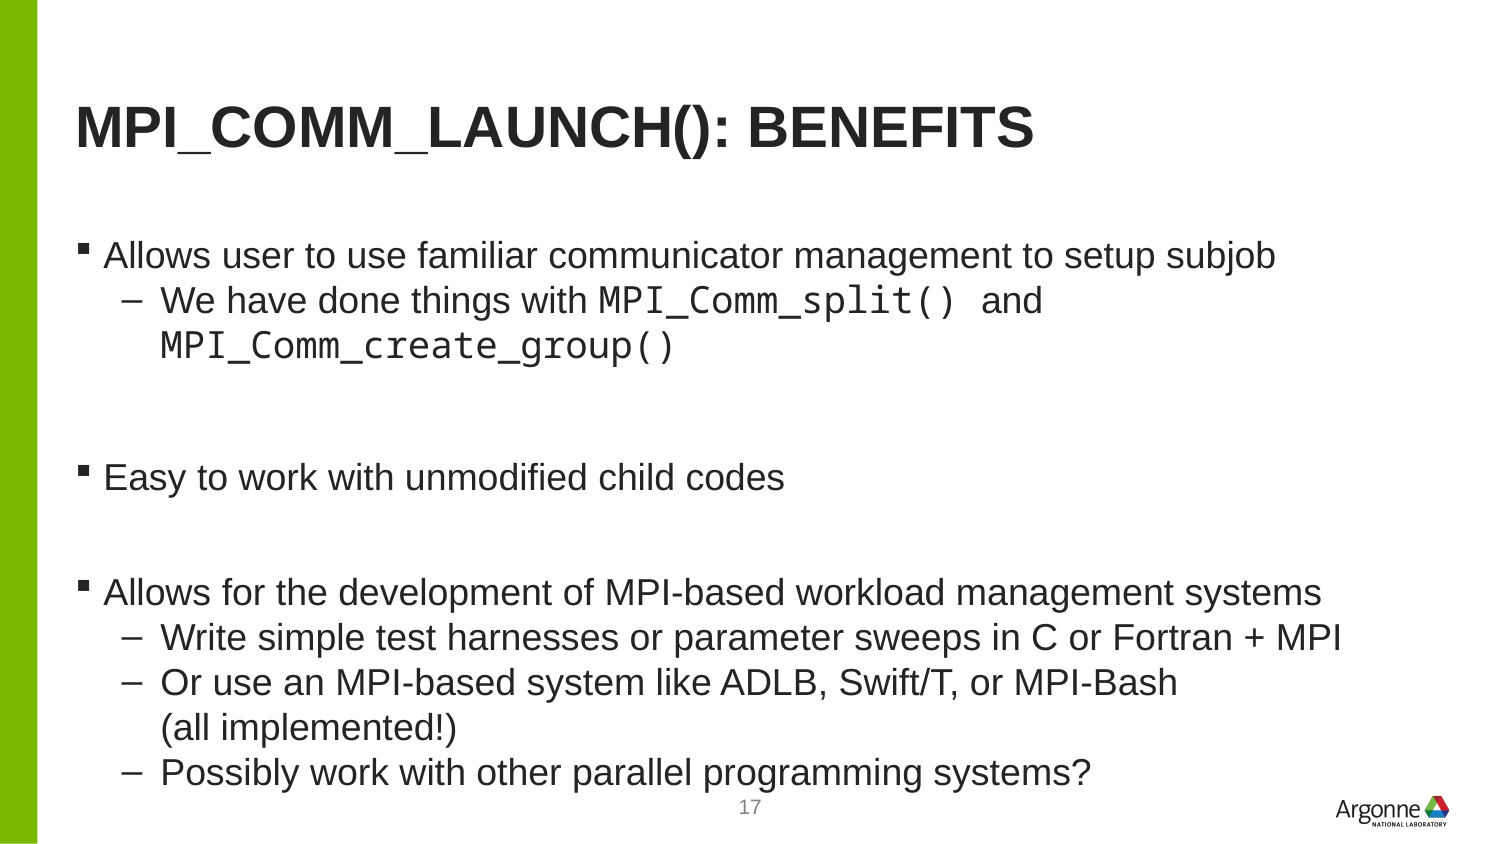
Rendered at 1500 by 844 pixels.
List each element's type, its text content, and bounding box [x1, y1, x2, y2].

picture [1330, 787, 1458, 834]
slide_number 17 [712, 796, 788, 819]
list Allows user to use familiar communicator management to setup subjob We have done things with MPI_Comm_split() and MPI_Comm_create_group() Easy to work with unmodified child codes Allows for the development of MPI-based workload management systems Write simple test harnesses or parameter sweeps in C or Fortran + MPI Or use an MPI-based system like ADLB, Swift/T, or MPI-Bash (all implemented!) Possibly work with other parallel programming systems? [75, 231, 1479, 776]
title MPI_COMM_LAUNCH(): Benefits [75, 58, 1449, 161]
